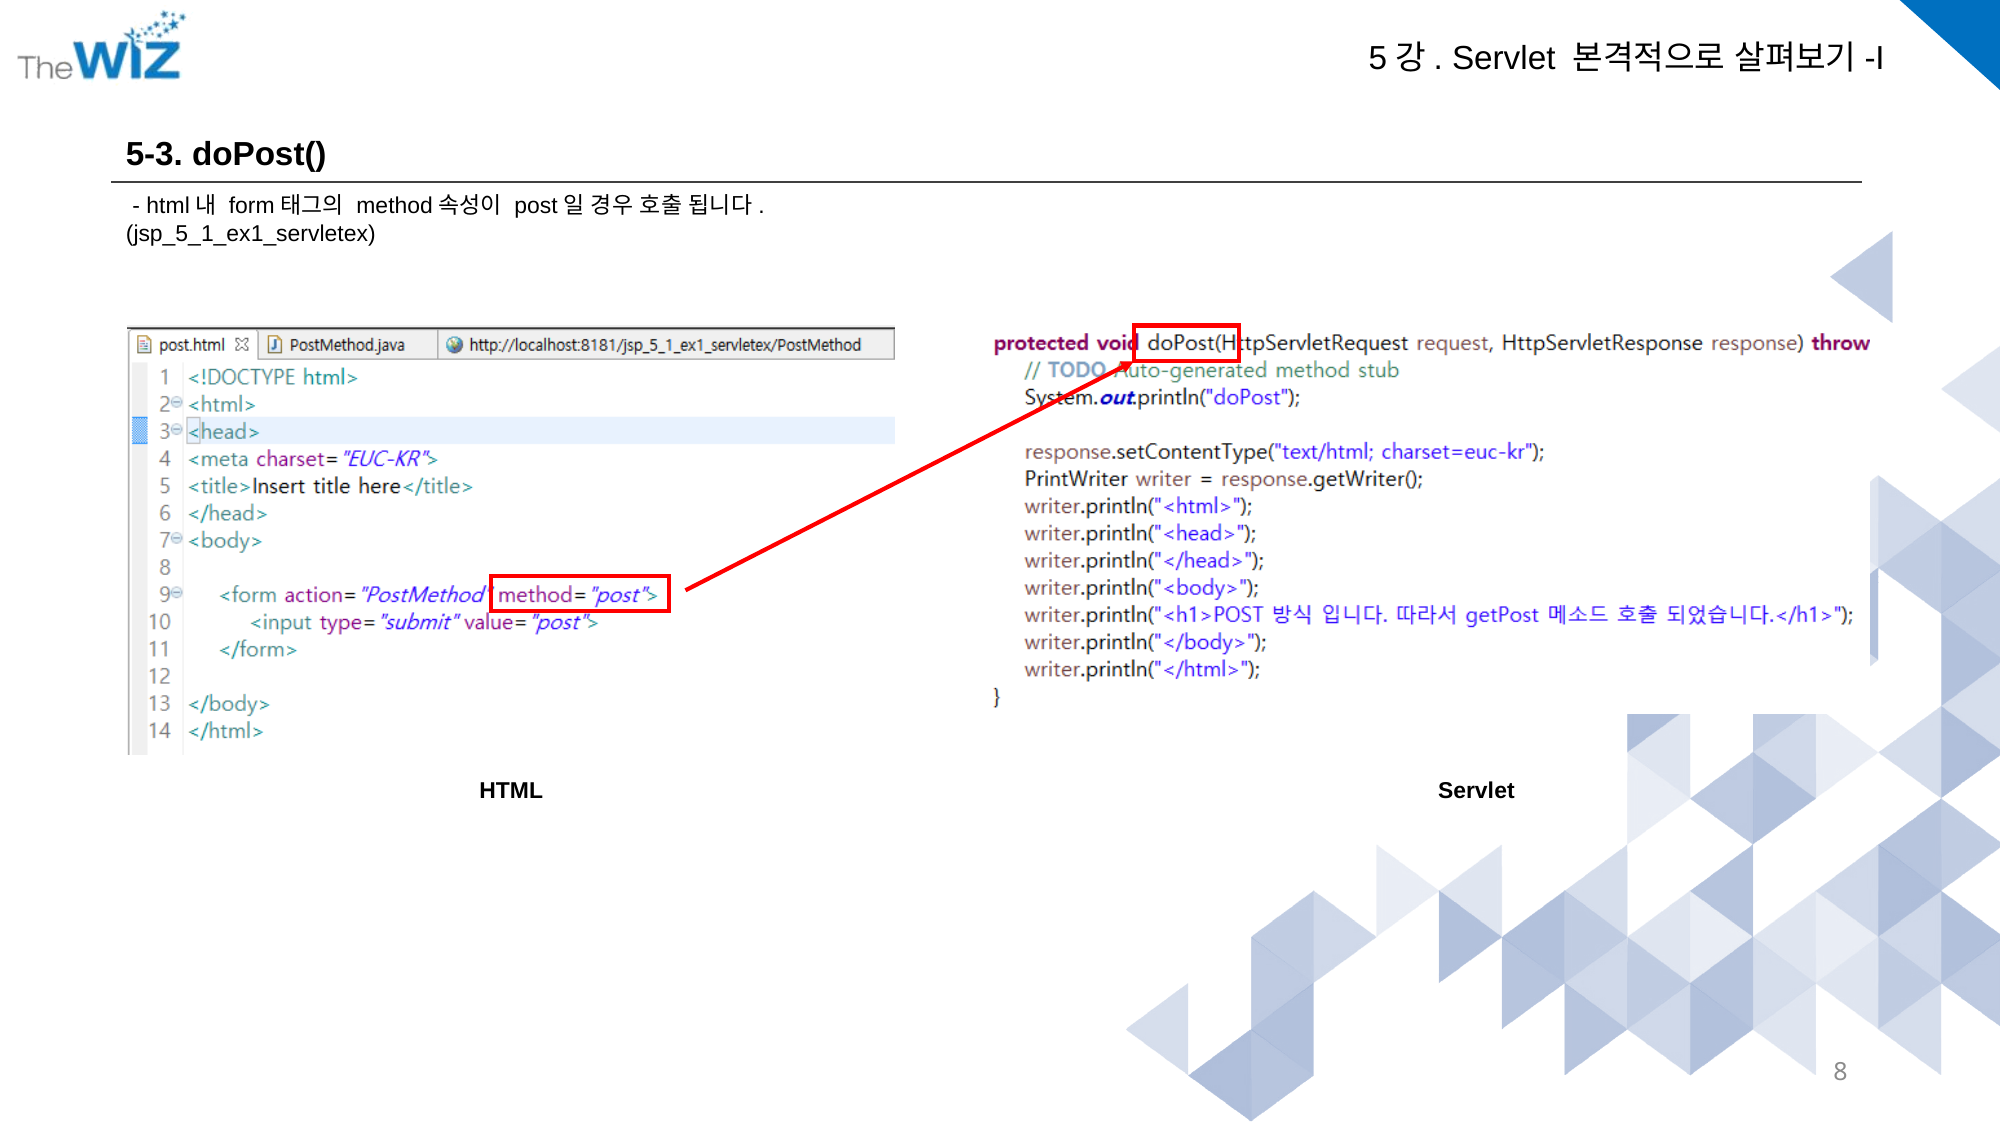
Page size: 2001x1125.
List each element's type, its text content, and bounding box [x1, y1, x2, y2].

picture [986, 332, 1871, 714]
text_box Servlet [1382, 767, 1571, 811]
text_box - html내 form태그의 method속성이 post일 경우 호출 됩니다. (jsp_5_1_ex1_servletex) [111, 183, 1863, 253]
picture [0, 0, 215, 90]
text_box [685, 361, 1134, 591]
picture [127, 325, 895, 755]
slide_number 8 [1412, 1042, 1863, 1103]
text_box 5-3. doPost() [111, 124, 1863, 180]
text_box HTML [416, 767, 606, 811]
text_box [1133, 325, 1240, 332]
